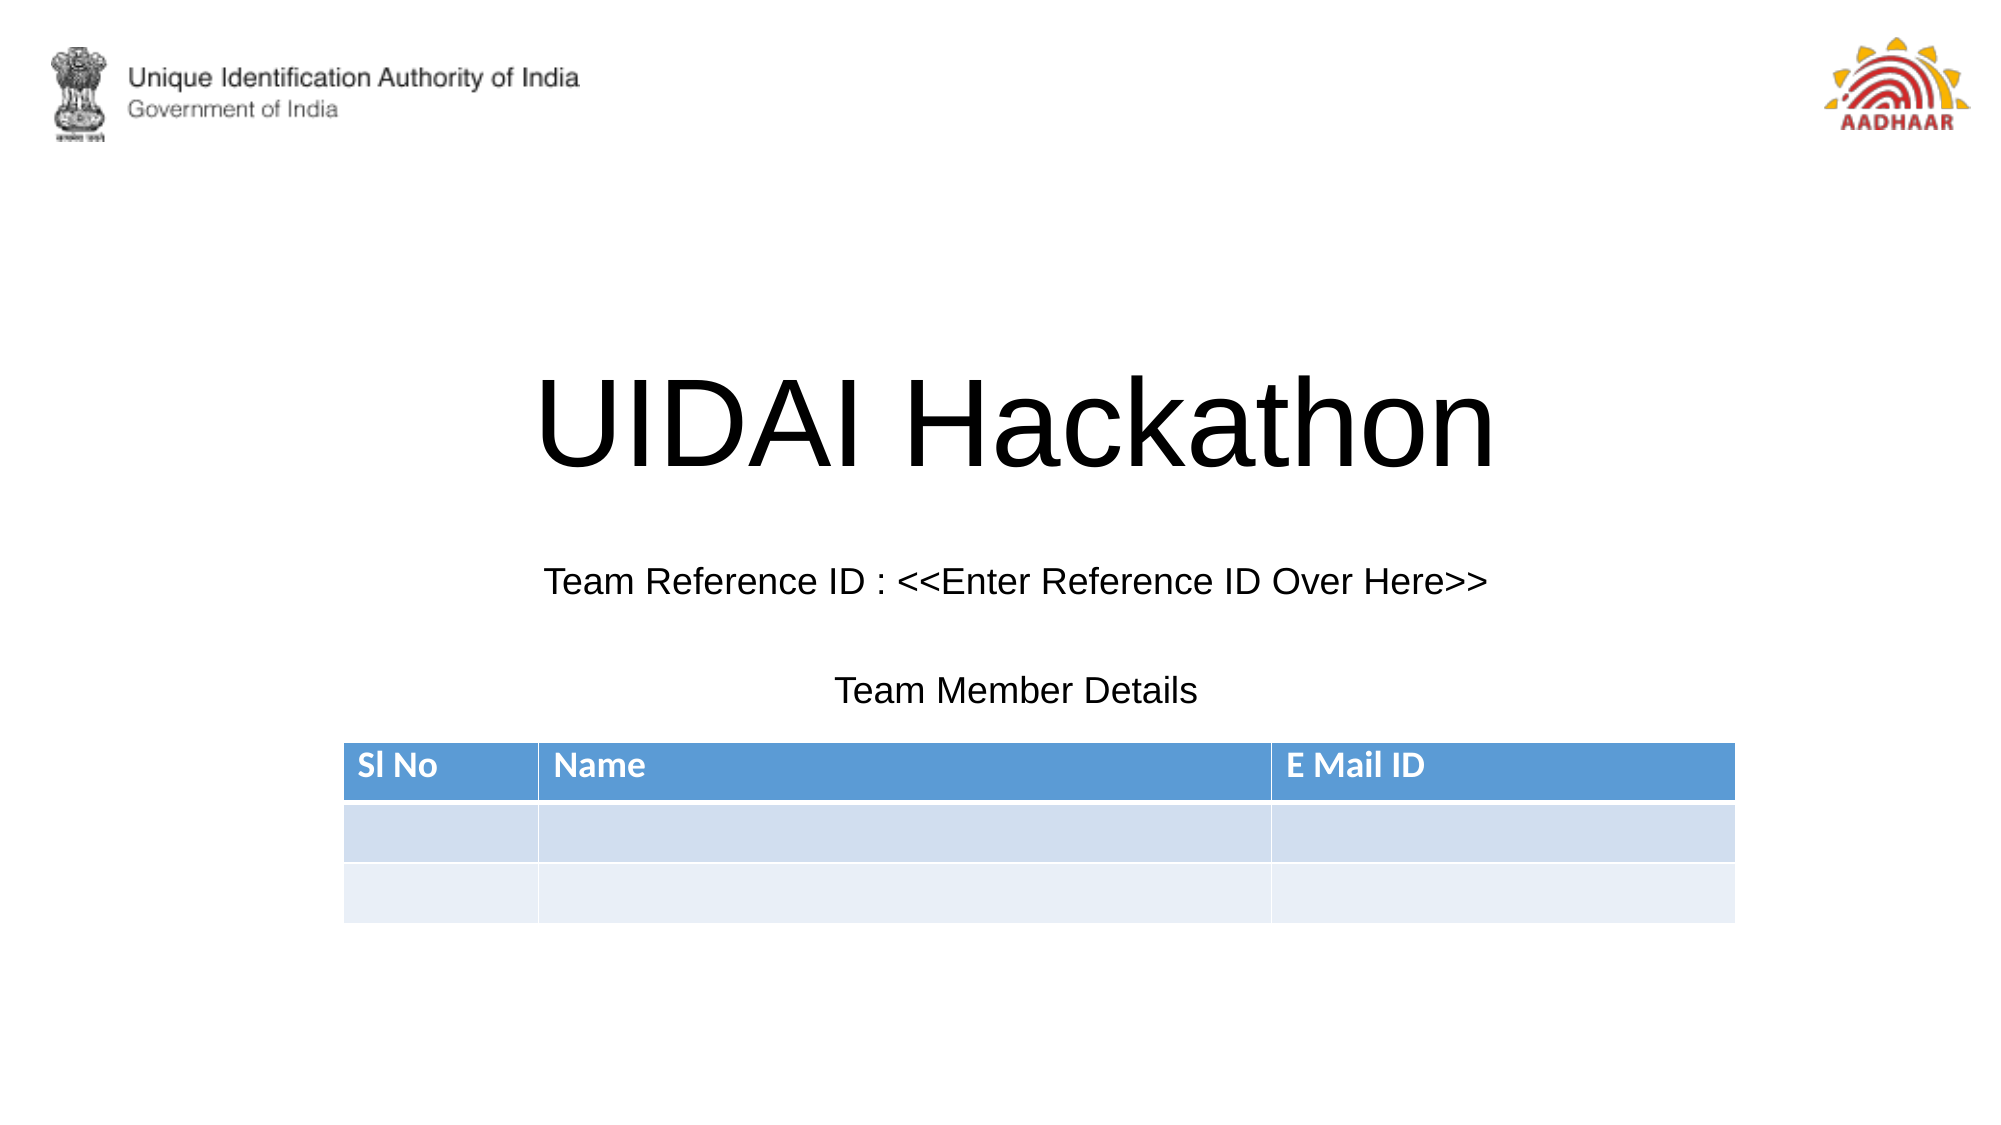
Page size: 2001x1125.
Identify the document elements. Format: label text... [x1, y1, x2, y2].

table_cell [1272, 805, 1735, 862]
table_cell [539, 864, 1271, 923]
table_cell [344, 805, 538, 862]
picture [51, 47, 580, 142]
title UIDAI Hackathon [266, 298, 1767, 502]
text_box Team Member Details [819, 658, 1214, 719]
table_header Name [539, 743, 1271, 800]
picture [1824, 37, 1971, 130]
table_header Sl No [344, 743, 538, 800]
table_cell [1272, 864, 1735, 923]
table_cell [539, 805, 1271, 862]
table_cell [344, 864, 538, 923]
table_header E Mail ID [1272, 743, 1735, 800]
text_box Team Reference ID : <<Enter Reference ID Over Here>> [528, 549, 1505, 610]
